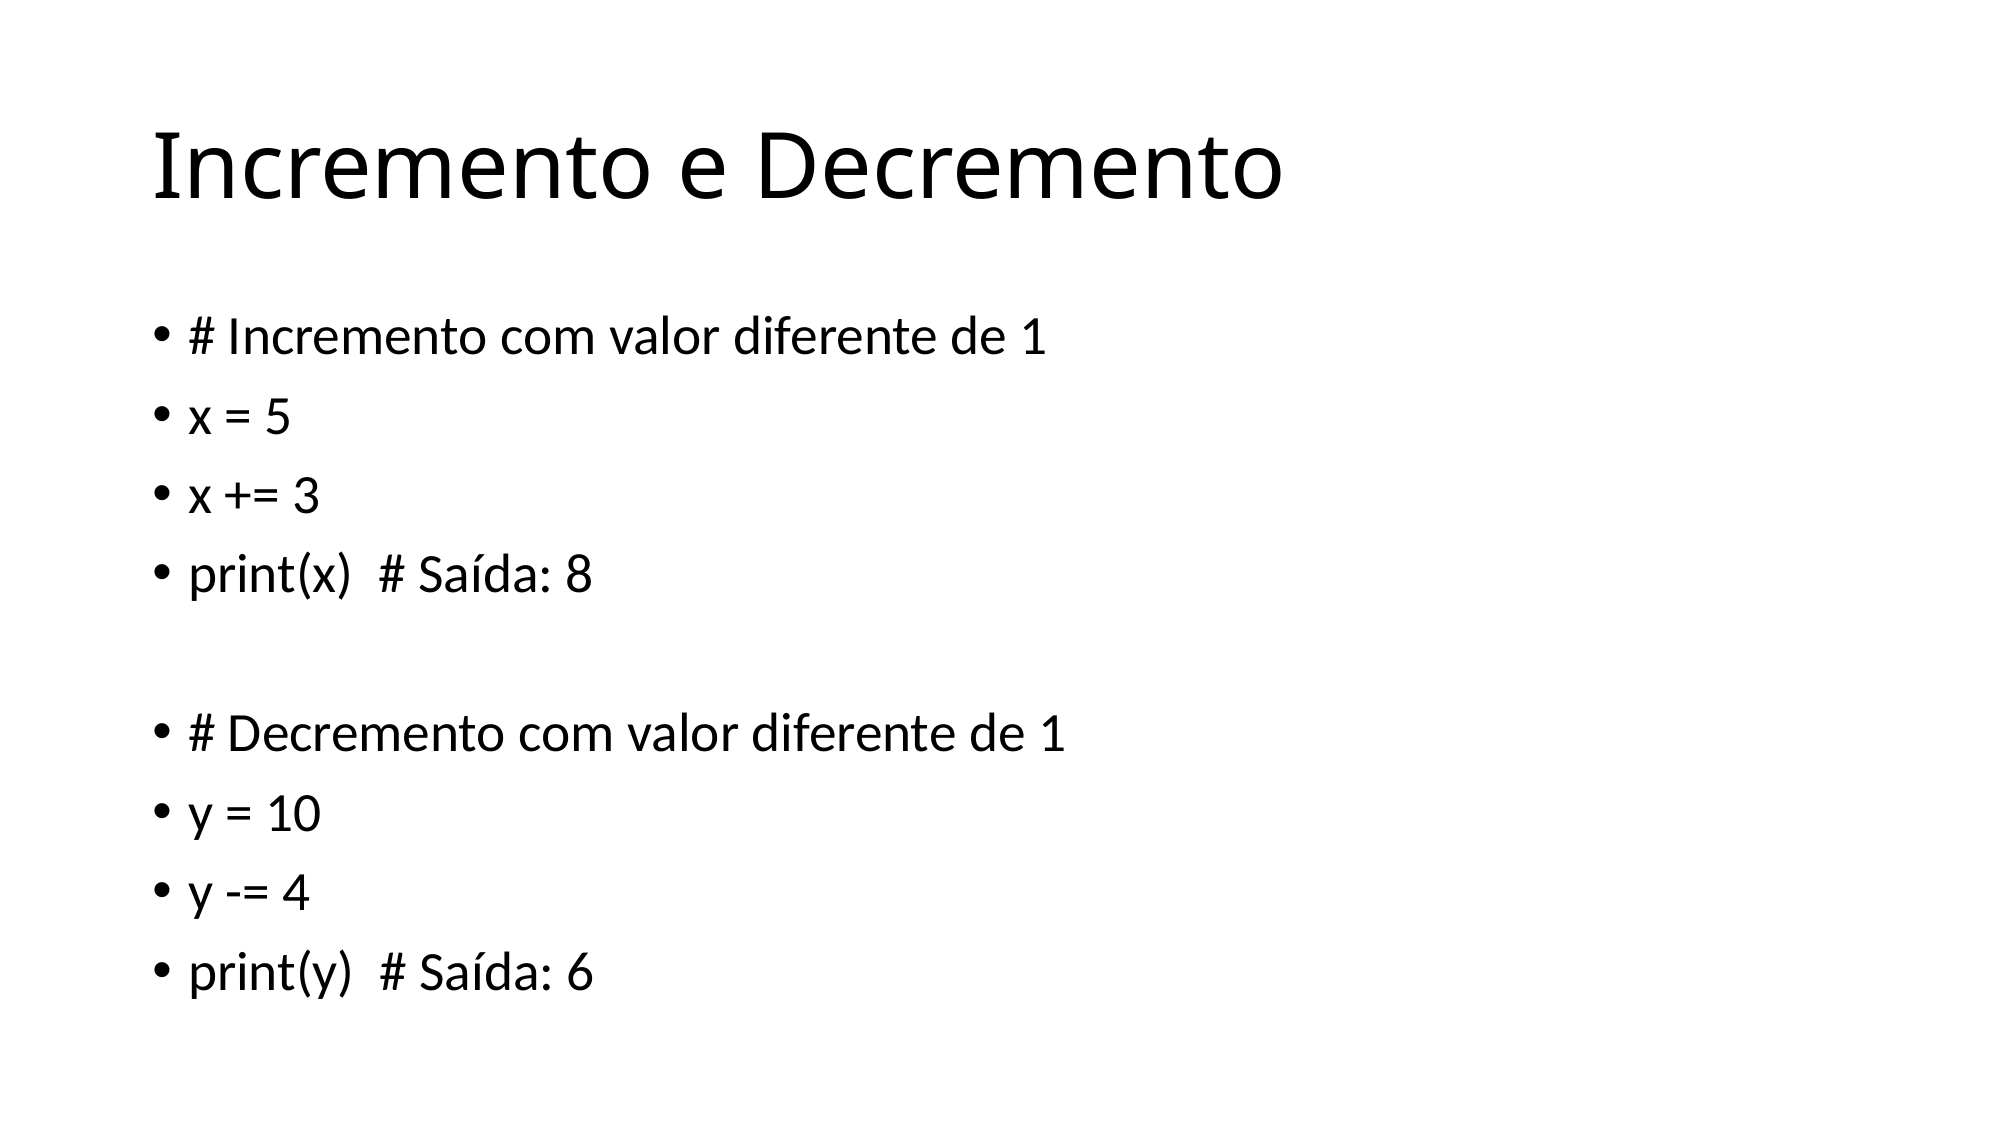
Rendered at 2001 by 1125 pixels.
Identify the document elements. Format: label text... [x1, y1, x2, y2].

title Incremento e Decremento [137, 59, 1863, 278]
list # Incremento com valor diferente de 1 x = 5 x += 3 print(x) # Saída: 8 # Decremento com valor diferente de 1 y = 10 y -= 4 print(y) # Saída: 6 [137, 299, 1863, 1014]
